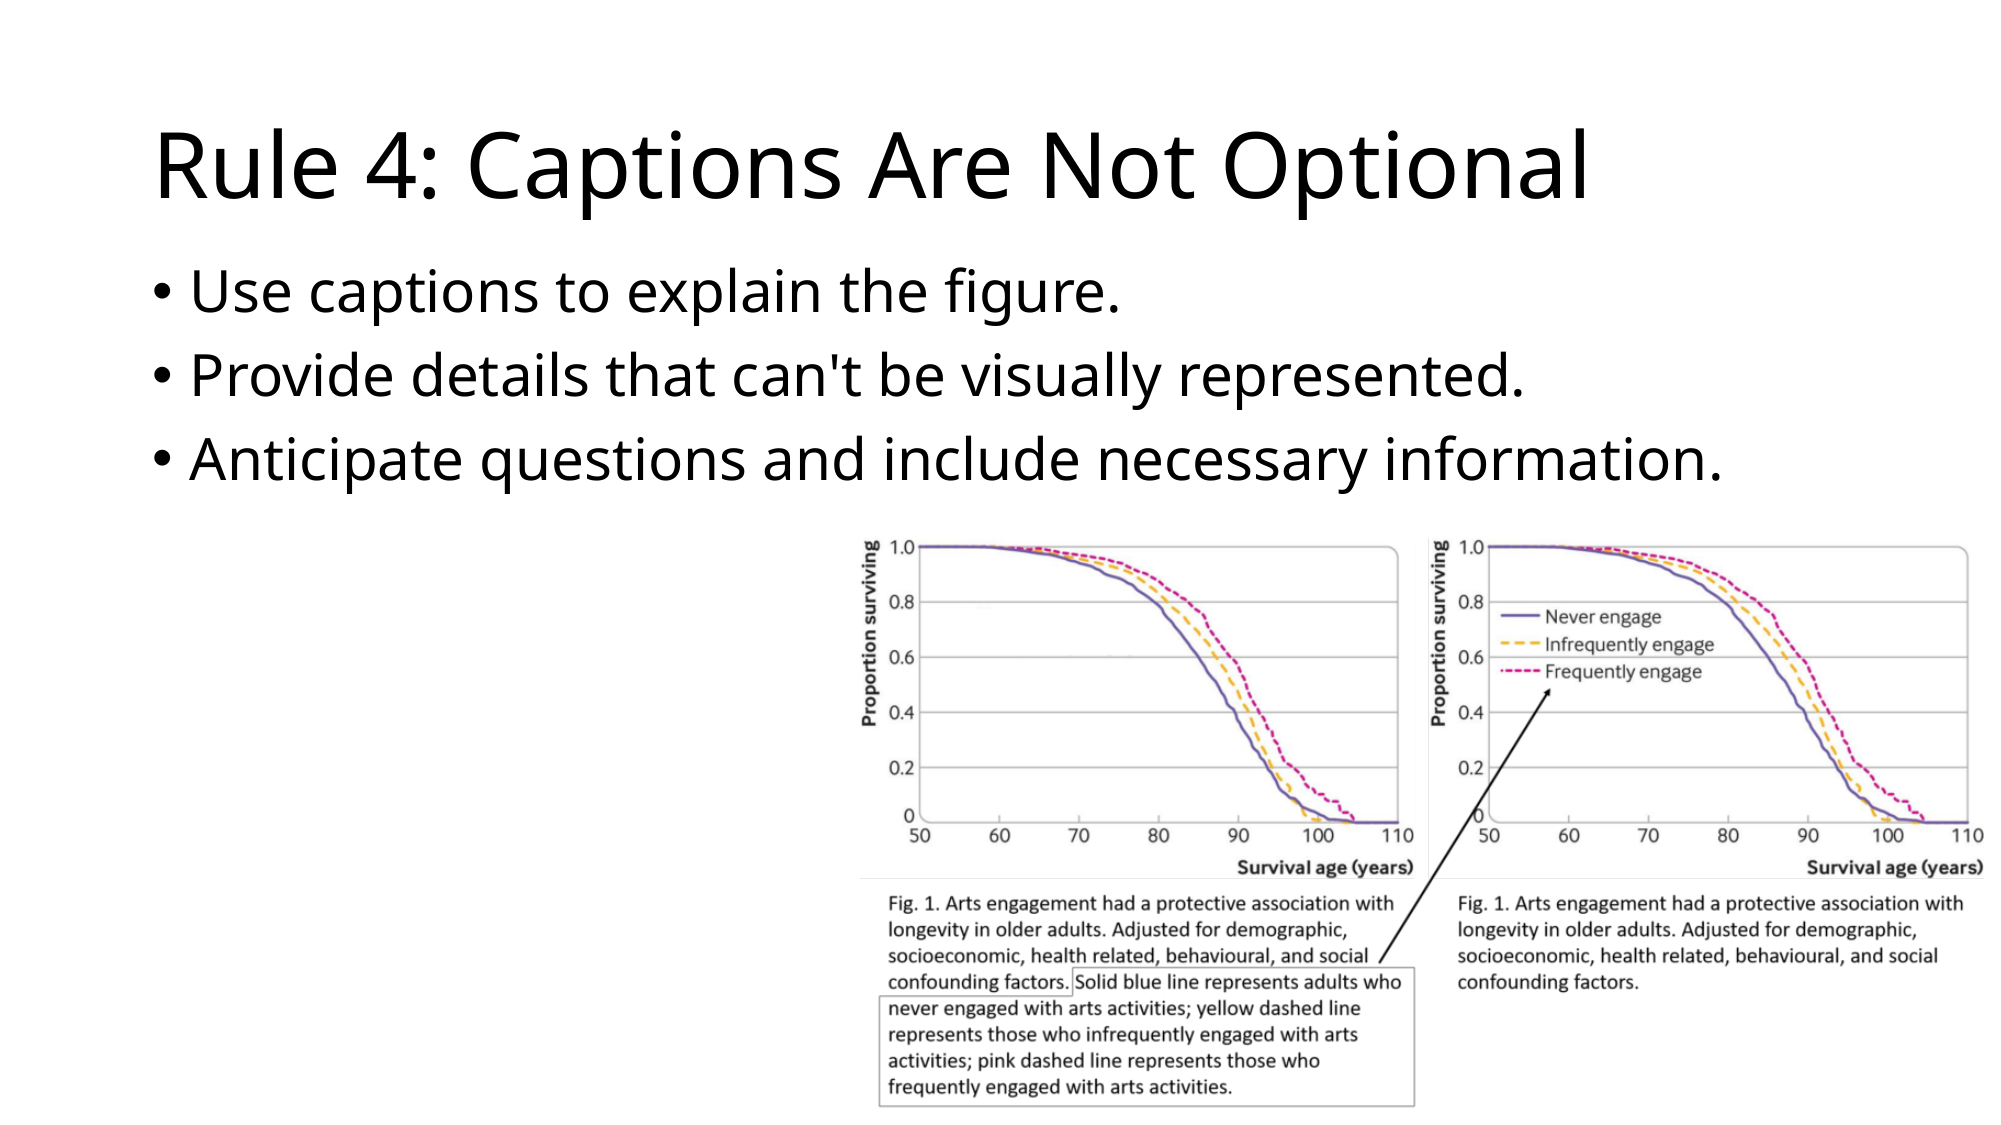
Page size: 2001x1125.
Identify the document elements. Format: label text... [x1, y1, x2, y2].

title Rule 4: Captions Are Not Optional [137, 59, 1863, 254]
list Use captions to explain the figure. Provide details that can't be visually represented. Anticipate questions and include necessary information. [137, 254, 1863, 969]
picture [860, 538, 1985, 1113]
